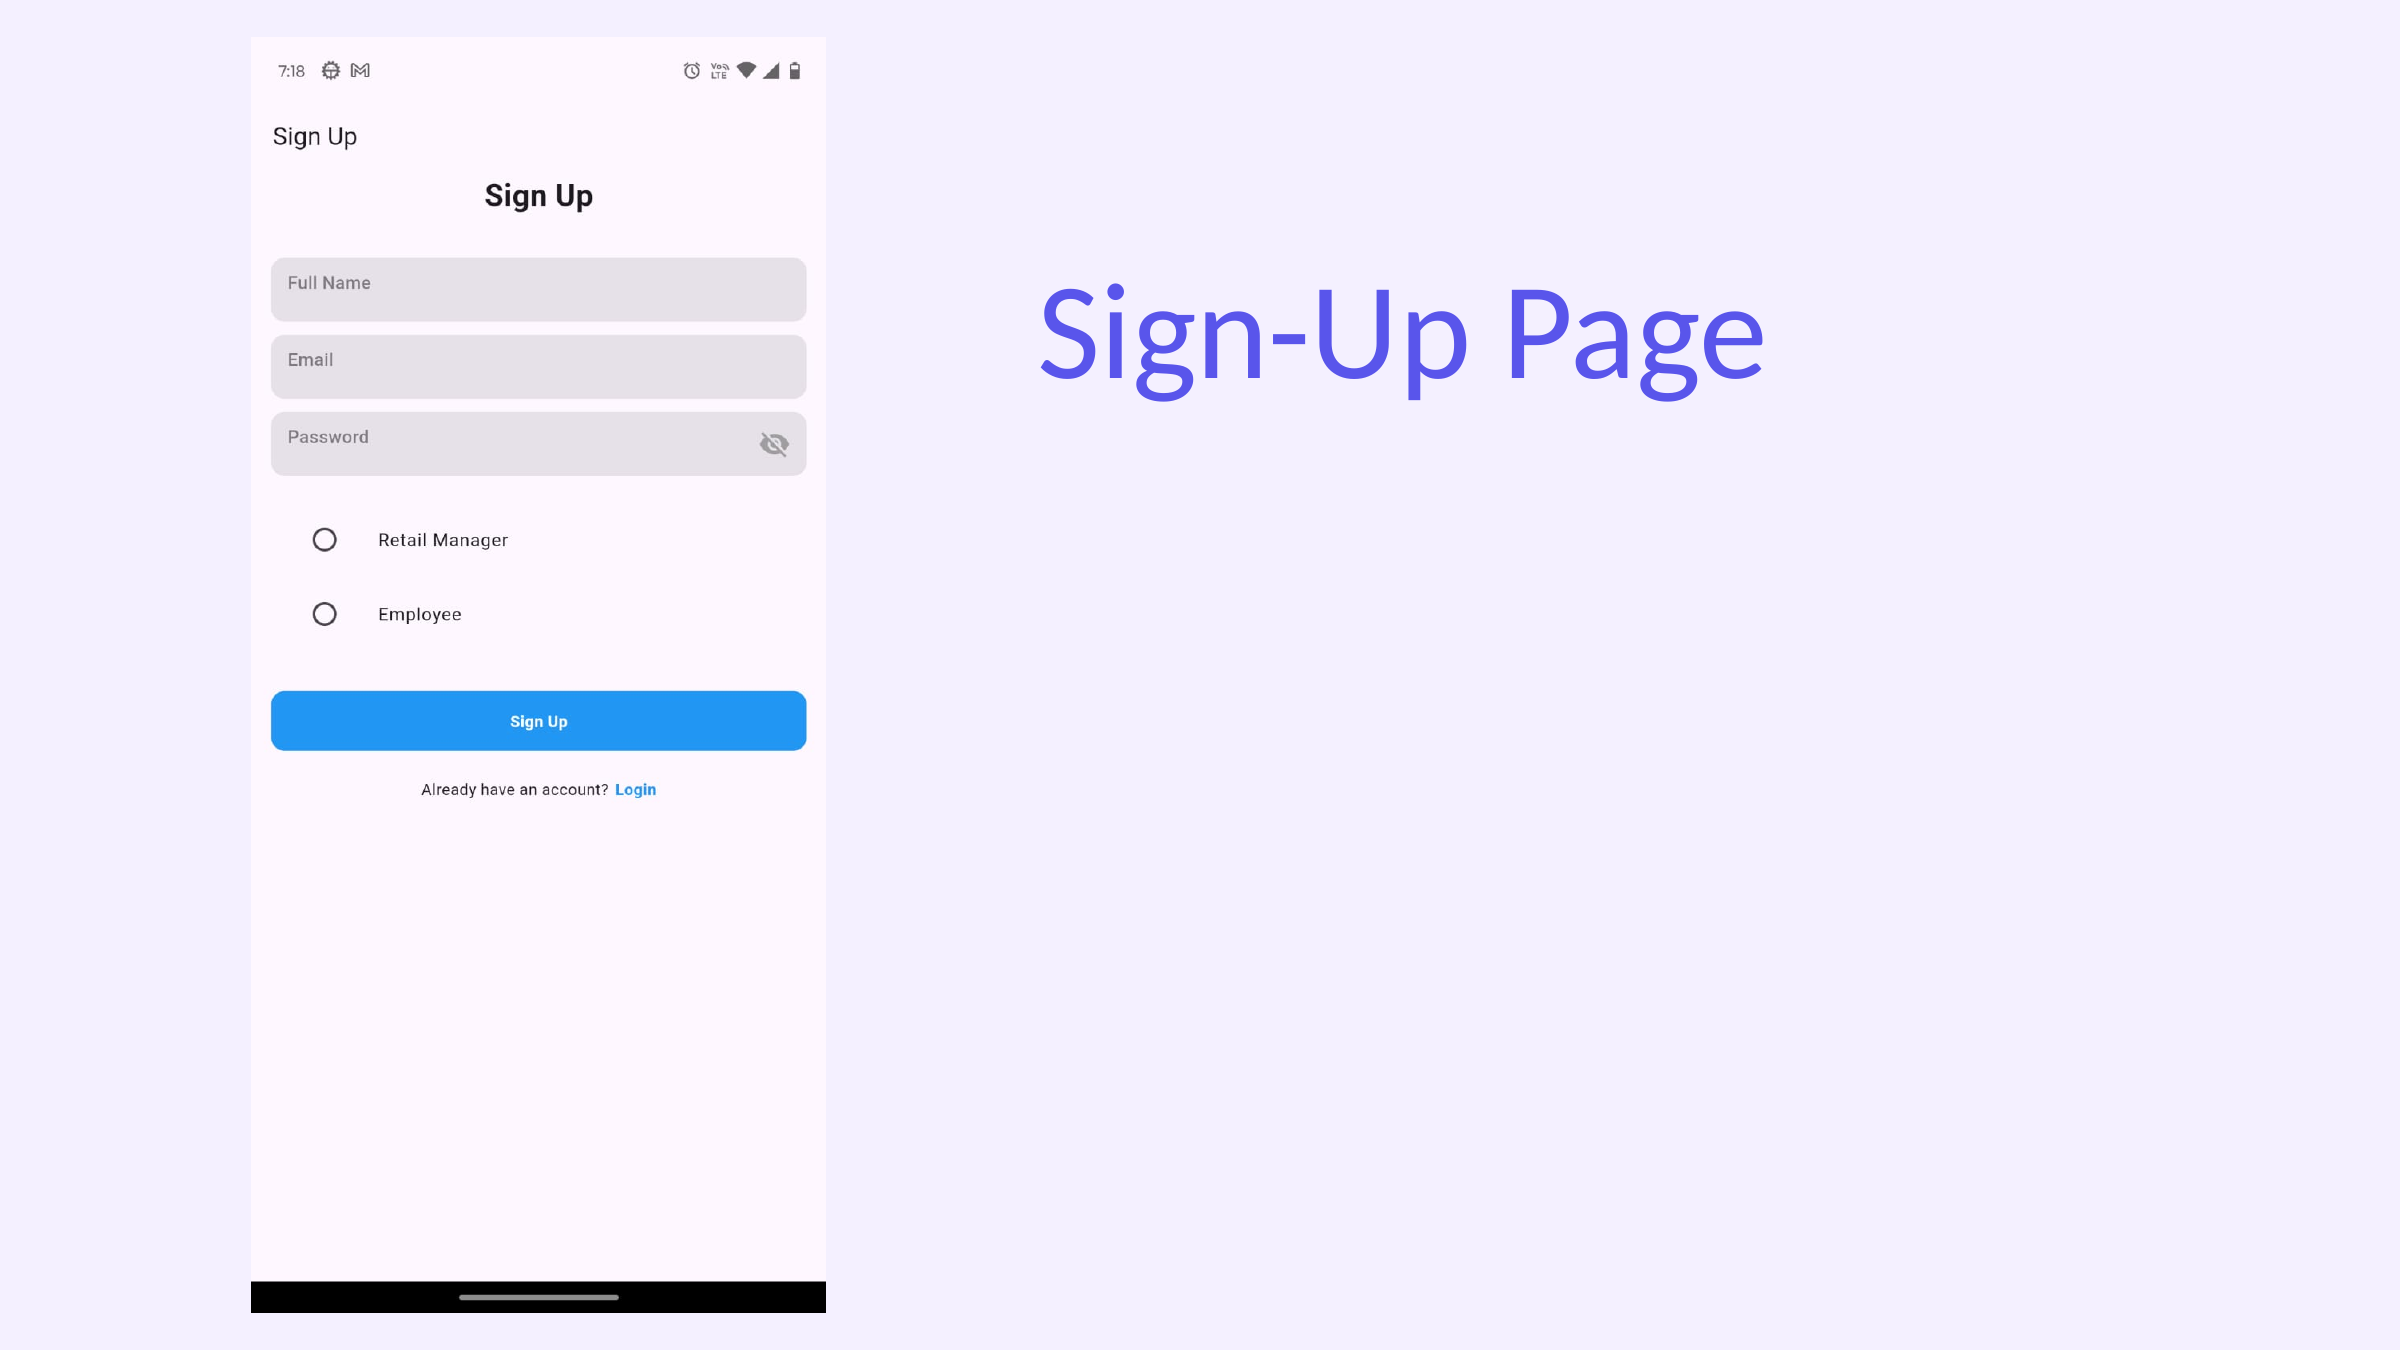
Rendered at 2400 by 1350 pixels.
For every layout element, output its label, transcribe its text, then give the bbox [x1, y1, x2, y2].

text_box Sign-Up Page [1022, 284, 2400, 739]
picture [251, 37, 826, 1313]
text_box [0, 0, 2400, 1350]
